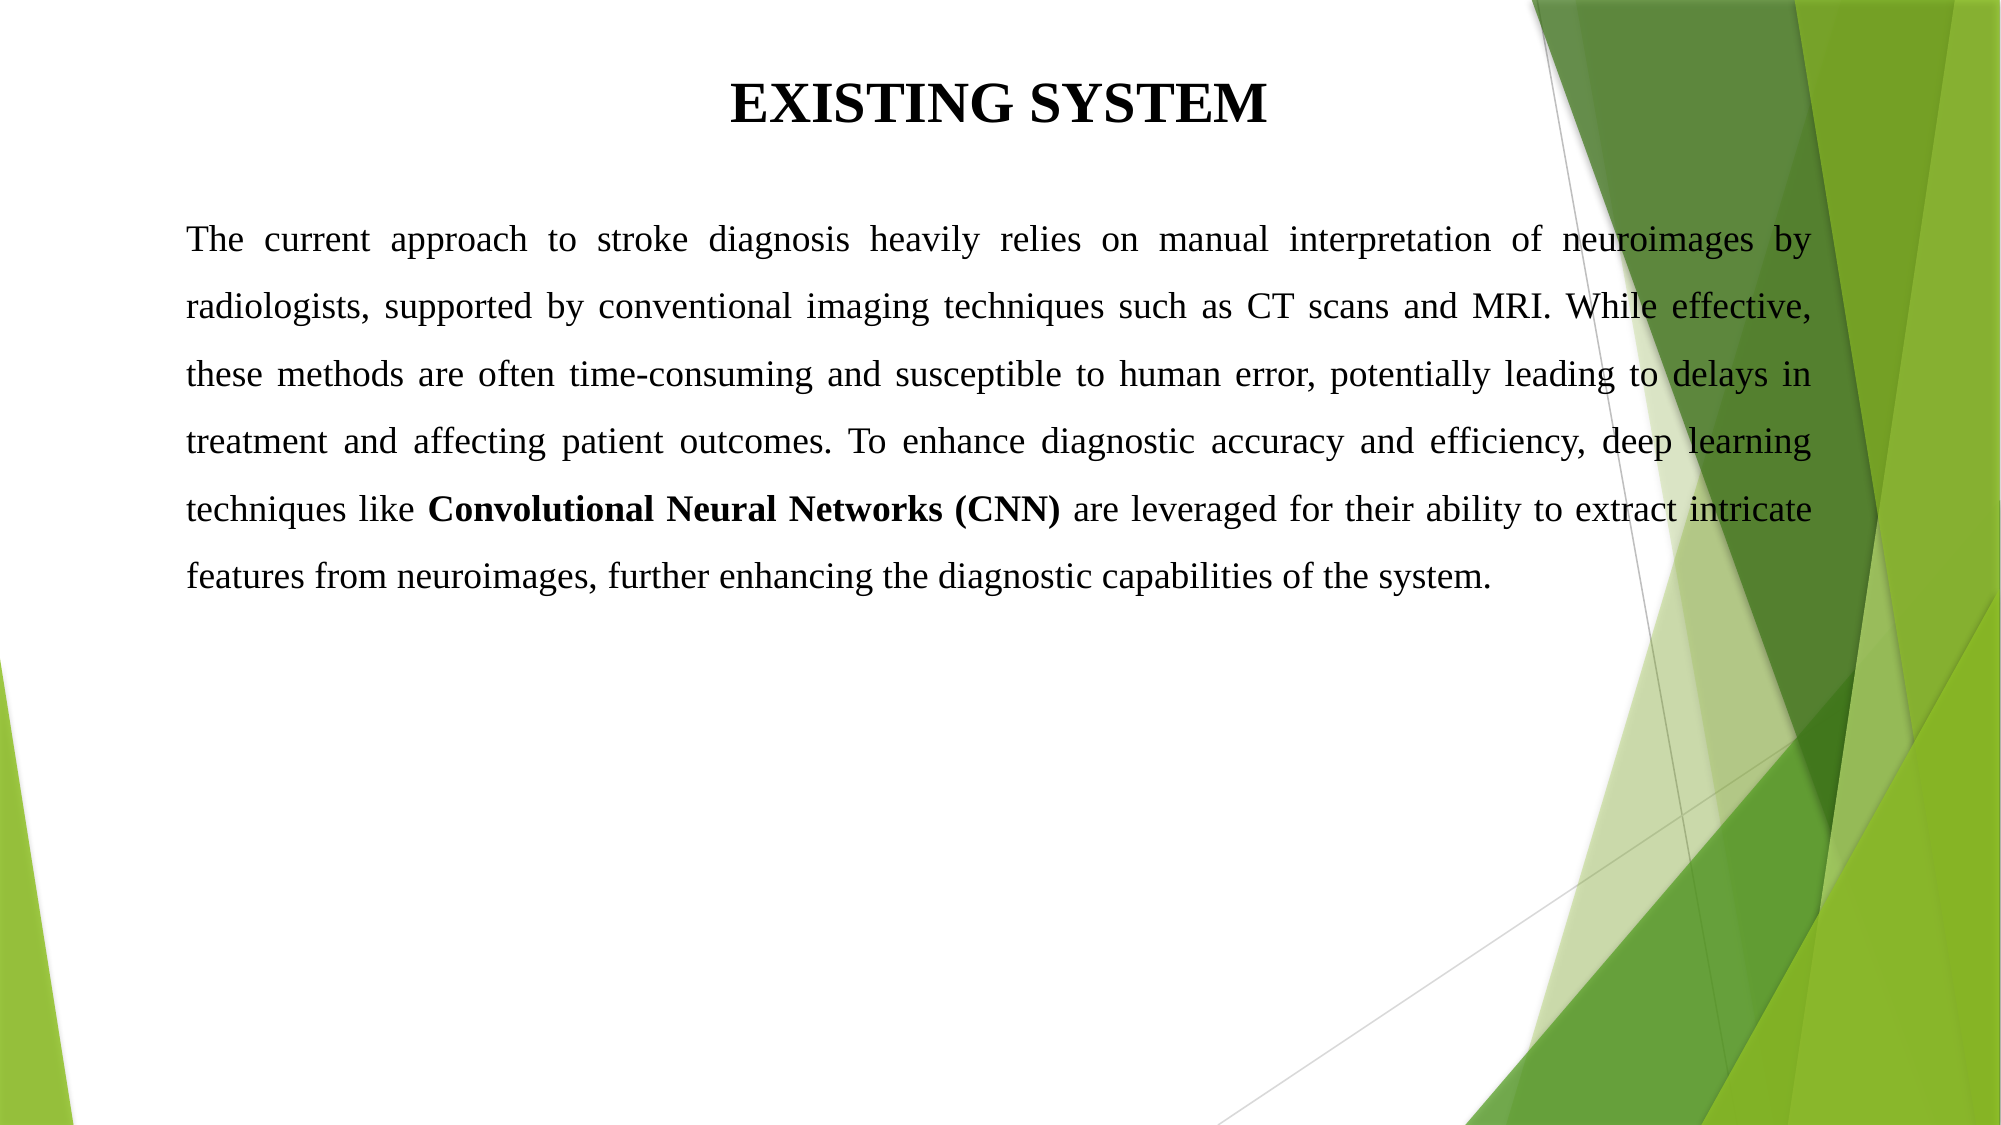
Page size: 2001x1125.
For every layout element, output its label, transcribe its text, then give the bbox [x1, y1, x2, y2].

text_box EXISTING SYSTEM [715, 21, 1285, 142]
text_box The current approach to stroke diagnosis heavily relies on manual interpretation of neuroimages by radiologists, supported by conventional imaging techniques such as CT scans and MRI. While effective, these methods are often time-consuming and susceptible to human error, potentially leading to delays in treatment and affecting patient outcomes. To enhance diagnostic accuracy and efficiency, deep learning techniques like Convolutional Neural Networks (CNN) are leveraged for their ability to extract intricate features from neuroimages, further enhancing the diagnostic capabilities of the system. [171, 184, 1829, 604]
